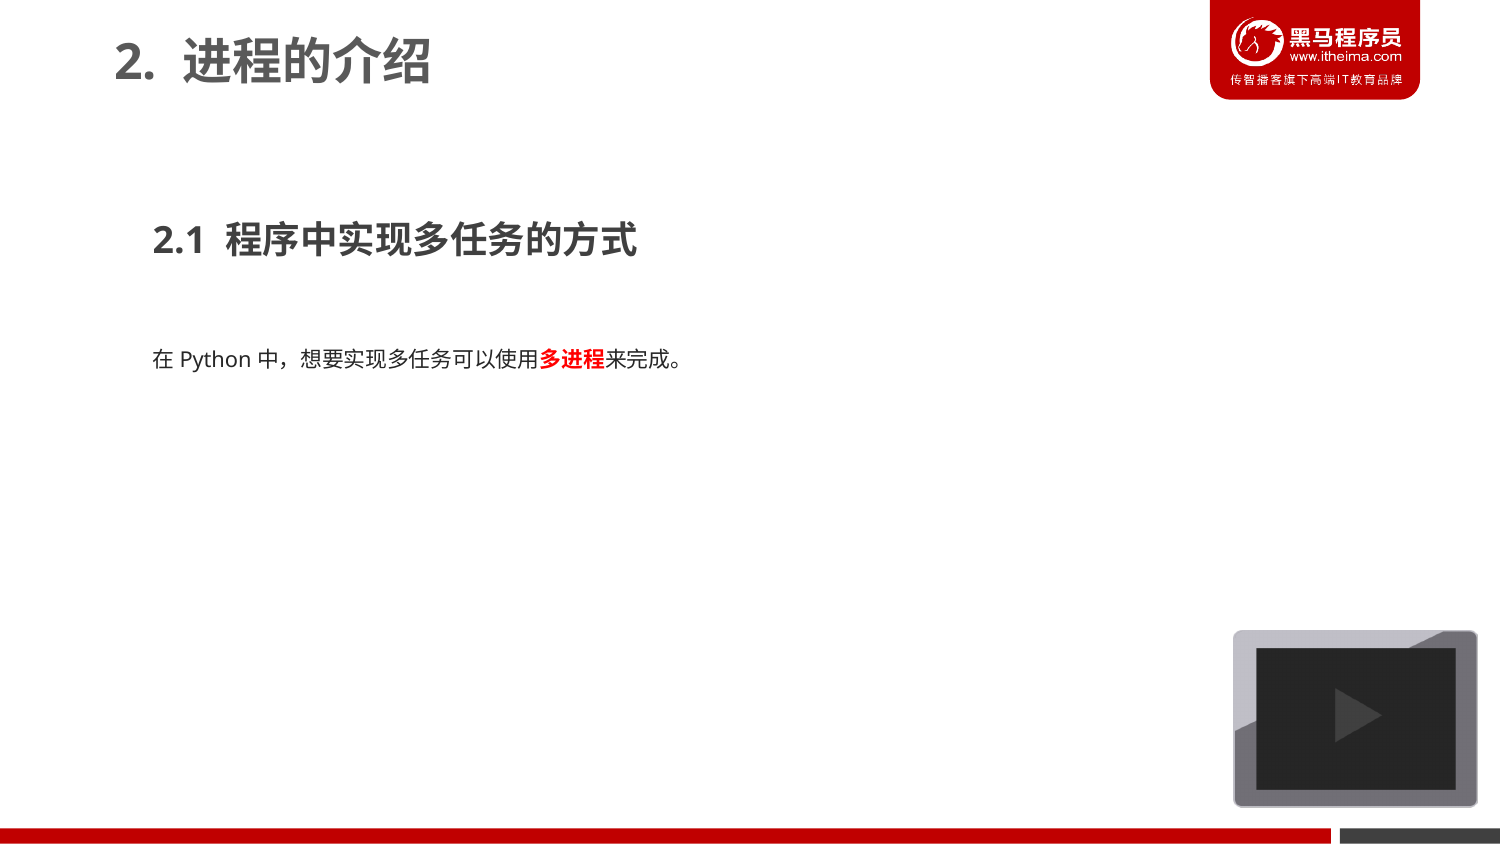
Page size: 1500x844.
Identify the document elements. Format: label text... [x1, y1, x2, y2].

picture [1212, 8, 1421, 94]
picture [1232, 630, 1478, 809]
text_box 2. 进程的介绍 [103, 0, 987, 130]
text_box 2.1 程序中实现多任务的方式 [138, 185, 869, 268]
text_box 在Python中，想要实现多任务可以使用多进程来完成。 [137, 324, 1258, 379]
